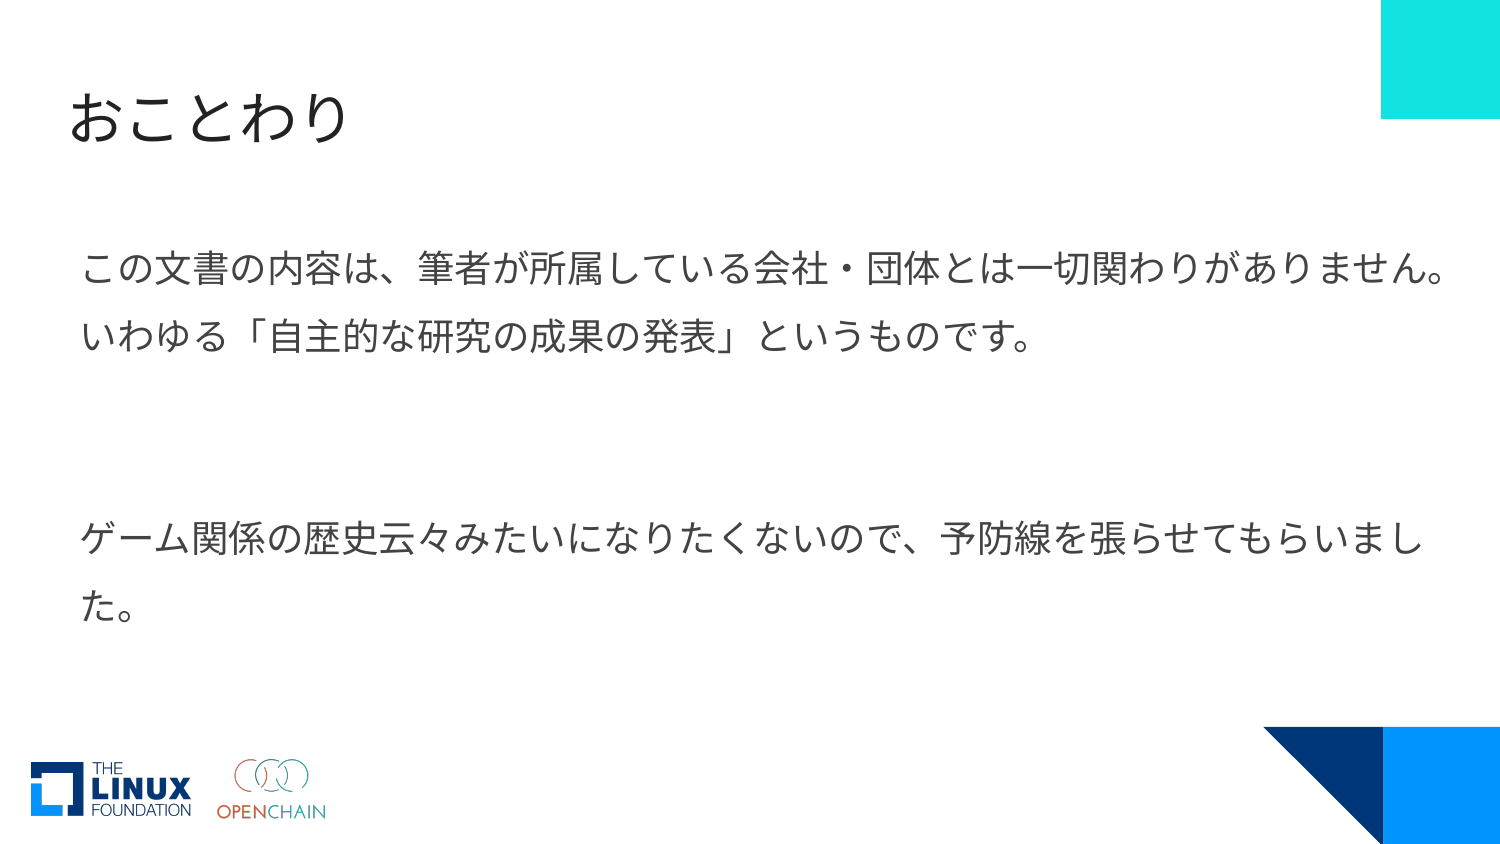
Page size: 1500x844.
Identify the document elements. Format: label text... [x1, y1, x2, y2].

picture [31, 762, 191, 816]
title おことわり [51, 67, 1449, 167]
picture [215, 757, 327, 821]
list この文書の内容は、筆者が所属している会社・団体とは一切関わりがありません。いわゆる「自主的な研究の成果の発表」というものです。 ゲーム関係の歴史云々みたいになりたくないので、予防線を張らせてもらいました。 [46, 207, 1444, 756]
